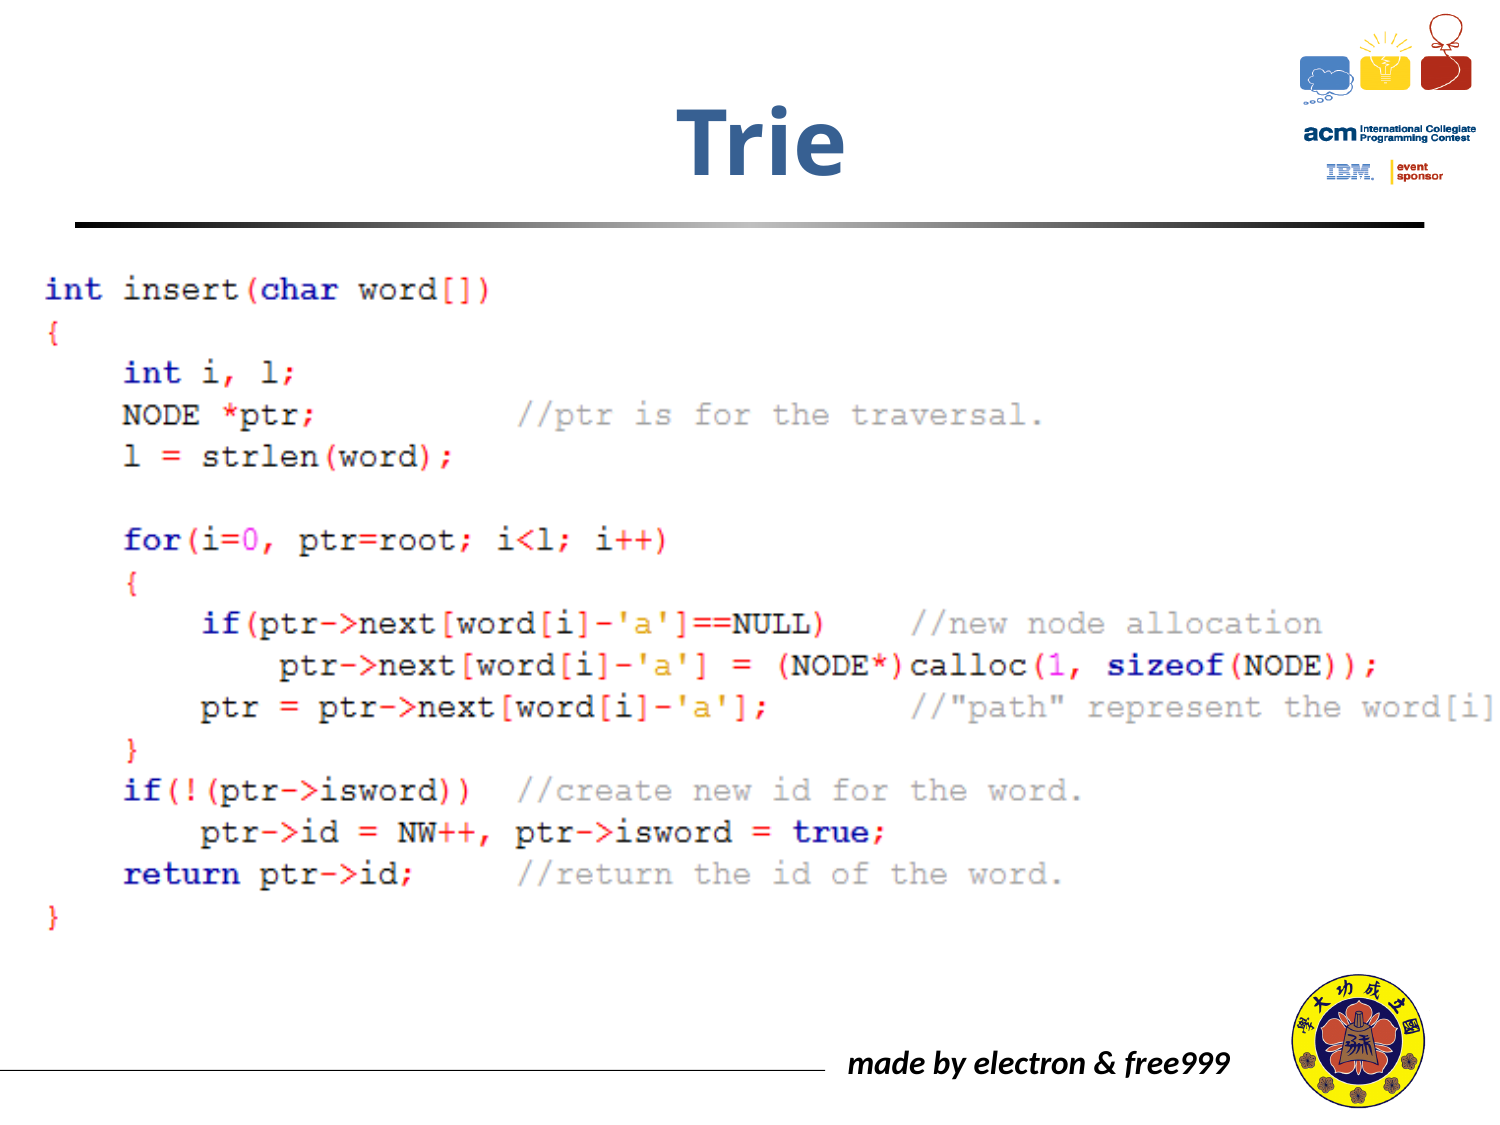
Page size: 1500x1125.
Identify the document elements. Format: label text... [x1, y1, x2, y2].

picture [1282, 970, 1431, 1114]
picture [44, 266, 1500, 947]
picture [1292, 12, 1480, 188]
title Trie [75, 45, 1425, 233]
